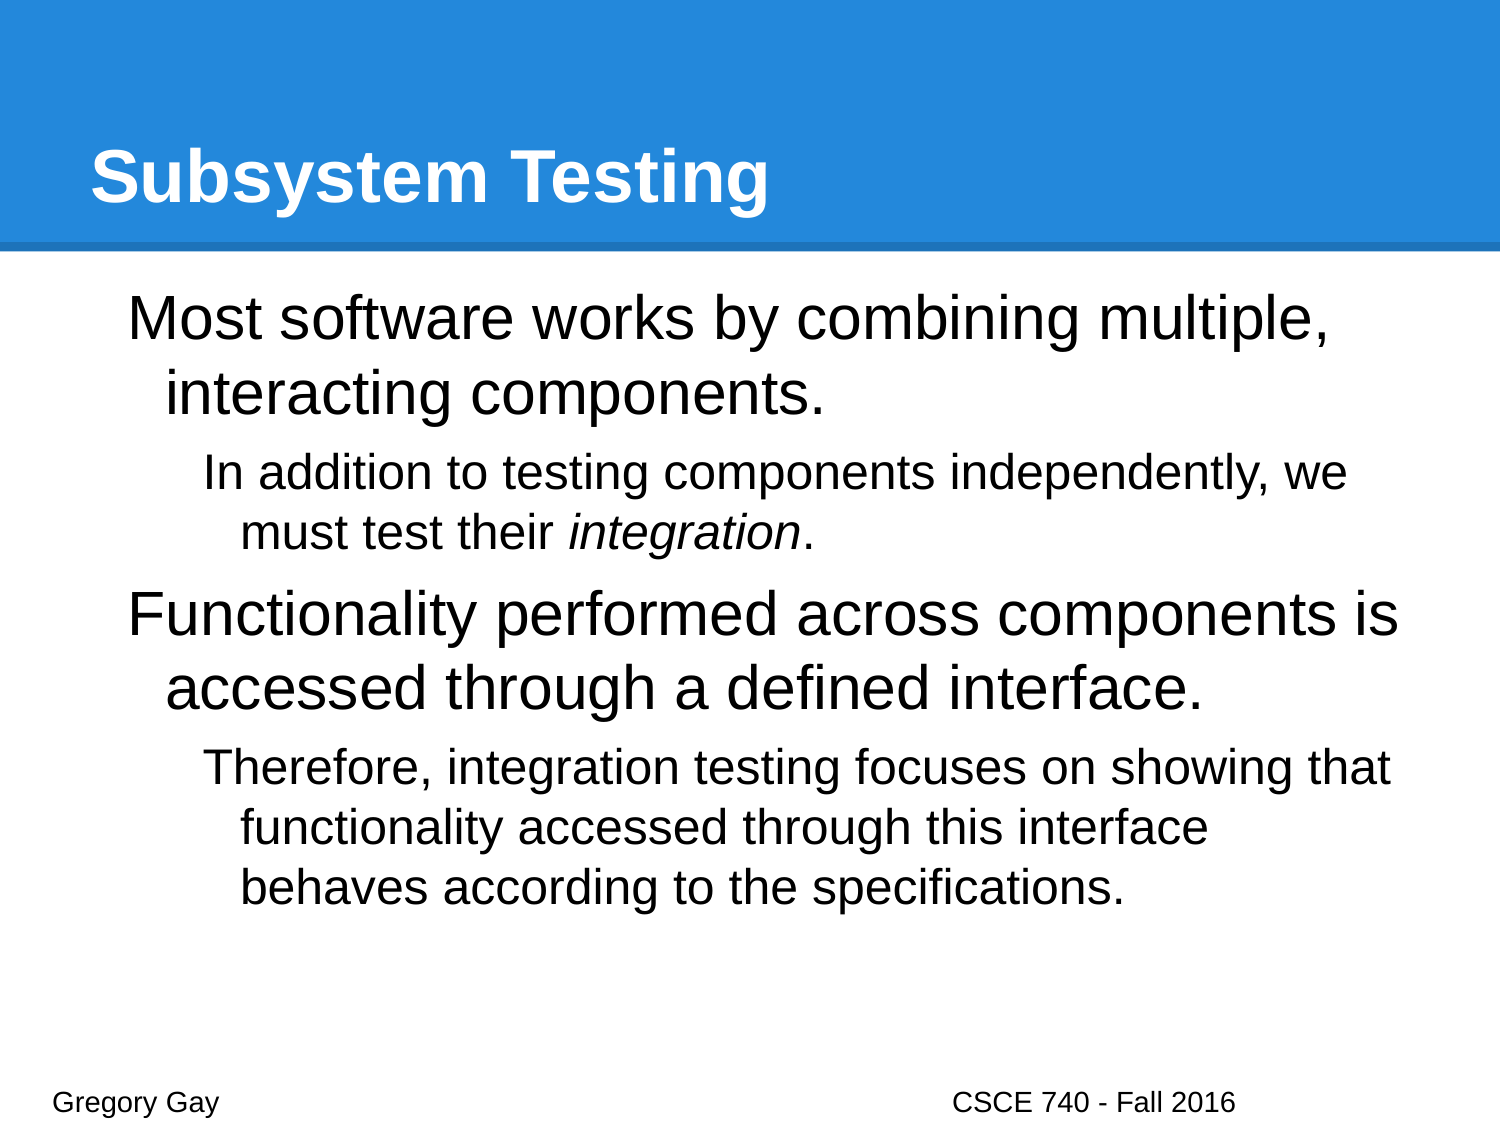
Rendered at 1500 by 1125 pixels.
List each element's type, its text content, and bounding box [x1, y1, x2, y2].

text_box Gregory Gay CSCE 740 - Fall 2016 29 [37, 1068, 1463, 1114]
list Most software works by combining multiple, interacting components. In addition to testing components independently, we must test their integration. Functionality performed across components is accessed through a defined interface. Therefore, integration testing focuses on showing that functionality accessed through this interface behaves according to the specifications. [75, 262, 1425, 1068]
title Subsystem Testing [75, 45, 1425, 233]
